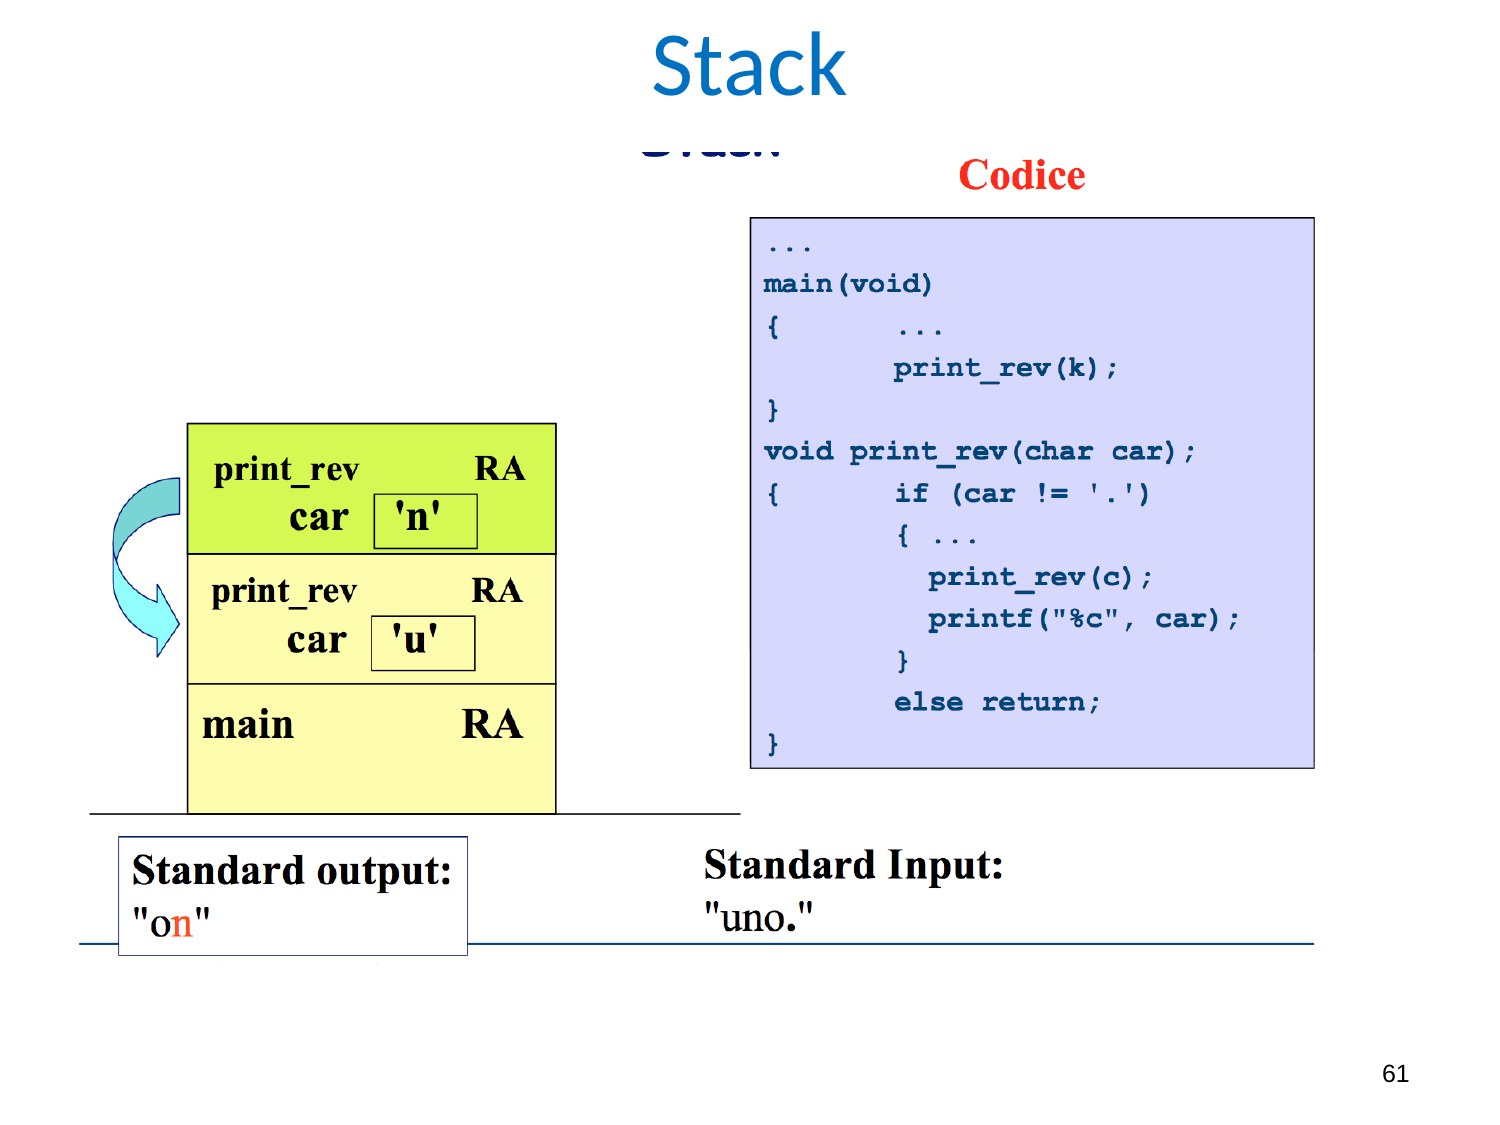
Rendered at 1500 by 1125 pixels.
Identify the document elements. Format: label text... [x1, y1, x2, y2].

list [74, 152, 1319, 965]
slide_number 61 [1074, 1042, 1425, 1103]
title Stack [75, 0, 1425, 153]
